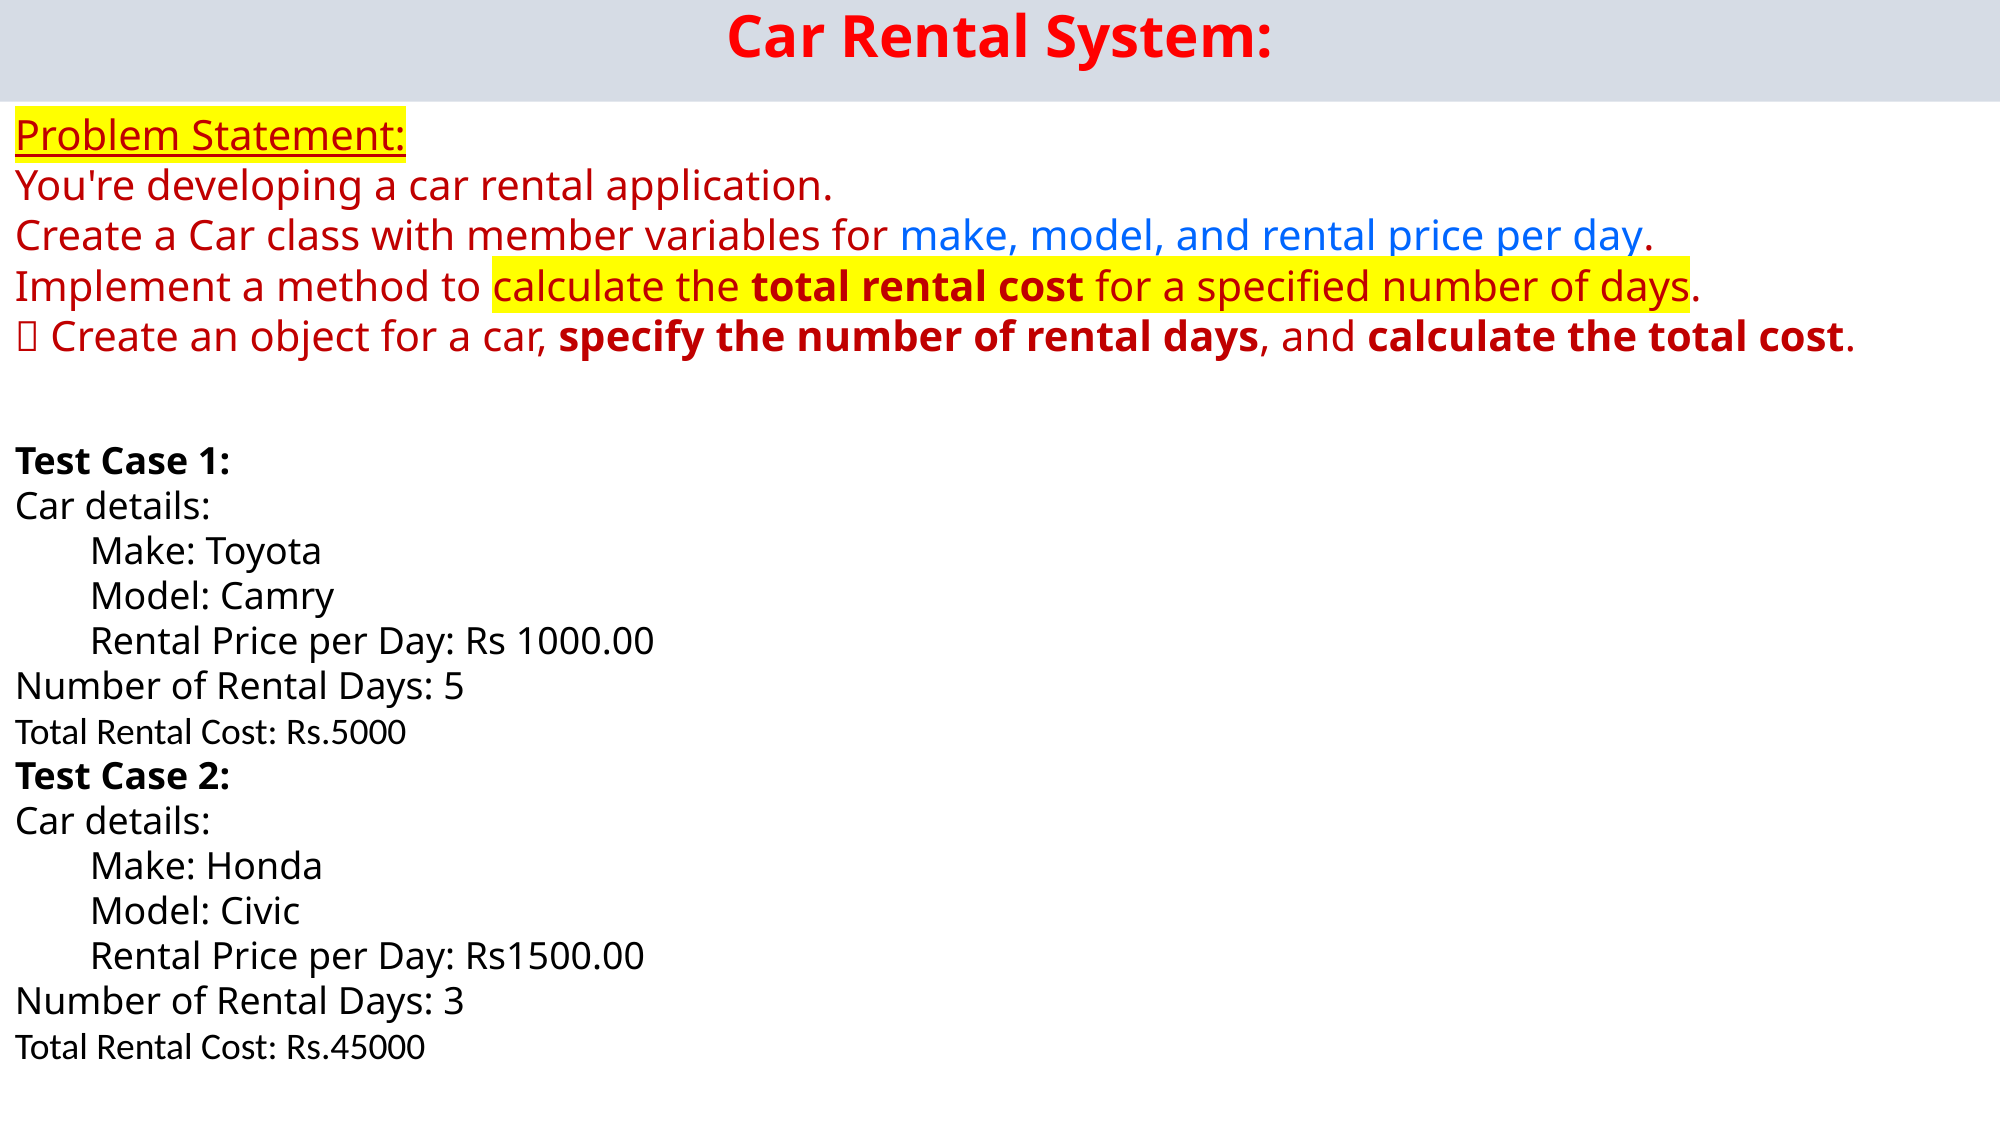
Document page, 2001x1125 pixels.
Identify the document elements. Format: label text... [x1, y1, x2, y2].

text_box Car Rental System: [0, 0, 2000, 101]
text_box Test Case 1: Car details: Make: Toyota Model: Camry Rental Price per Day: Rs 1000.00 Number of Rental Days: 5 Total Rental Cost: Rs.5000 Test Case 2: Car details: Make: Honda Model: Civic Rental Price per Day: Rs1500.00 Number of Rental Days: 3 Total Rental Cost: Rs.45000 [0, 429, 2000, 1120]
text_box Problem Statement: You're developing a car rental application. Create a Car class with member variables for make, model, and rental price per day. Implement a method to calculate the total rental cost for a specified number of days.  Create an object for a car, specify the number of rental days, and calculate the total cost. [0, 101, 2000, 367]
